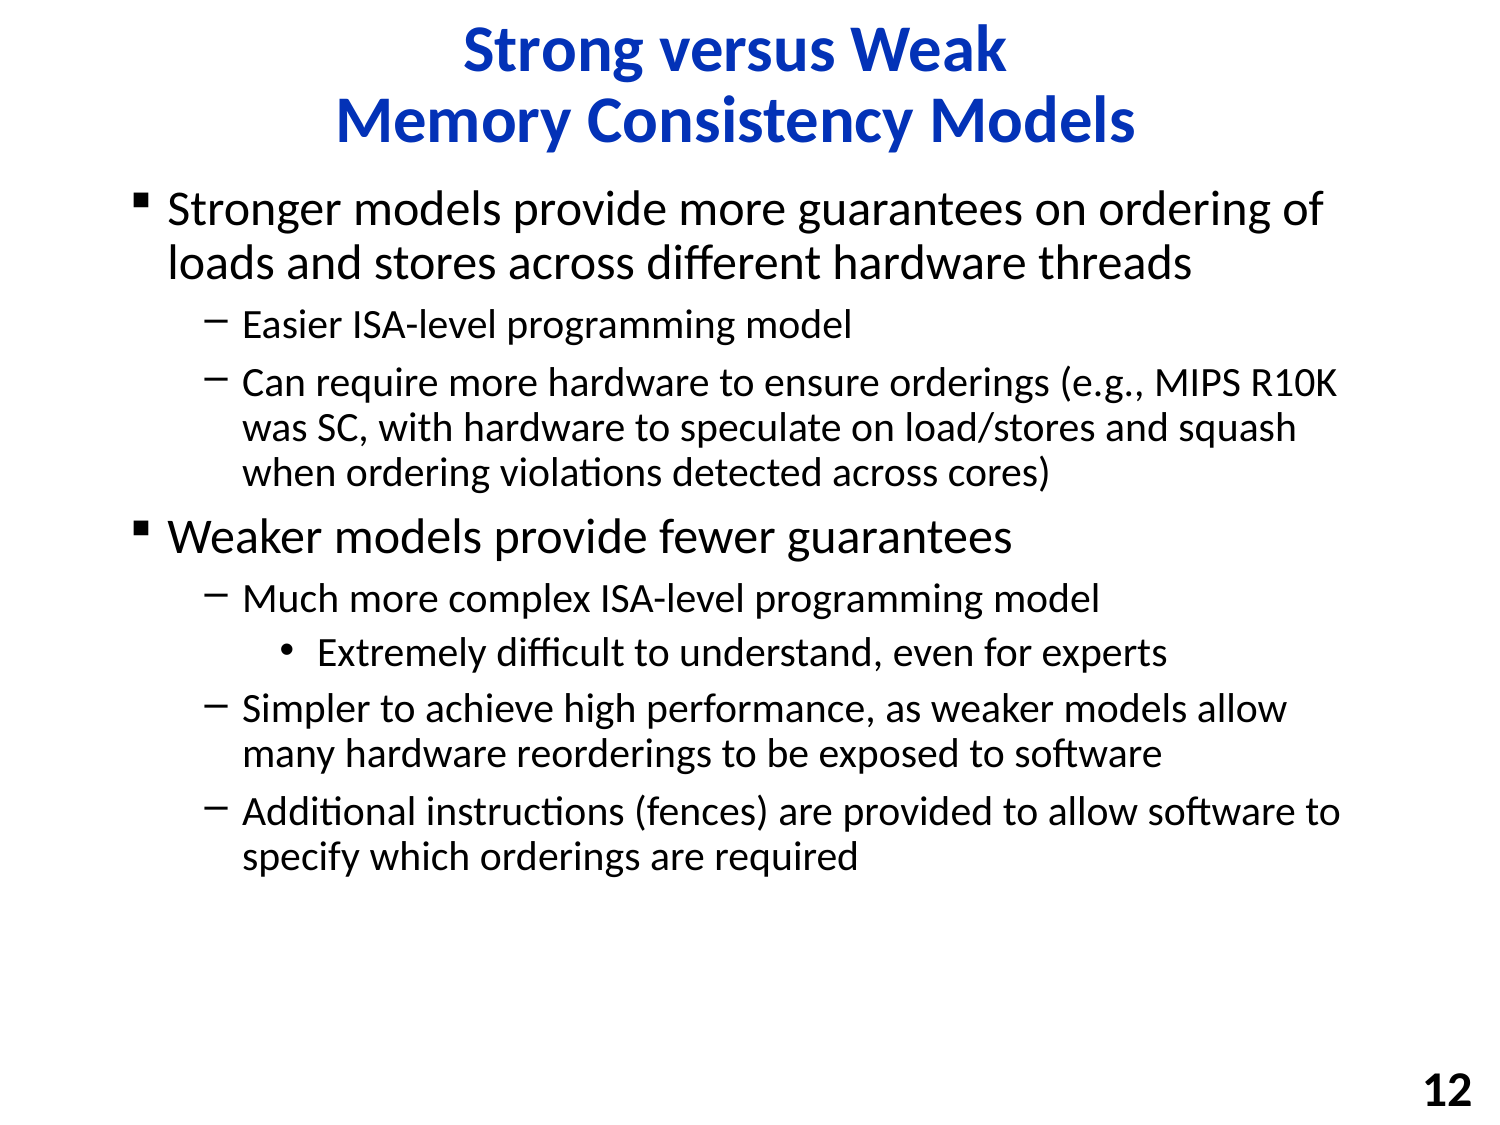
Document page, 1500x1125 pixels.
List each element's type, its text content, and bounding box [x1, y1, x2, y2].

title Strong versus Weak Memory Consistency Models [137, 24, 1335, 147]
slide_number 12 [1174, 1062, 1488, 1111]
list Stronger models provide more guarantees on ordering of loads and stores across different hardware threads Easier ISA-level programming model Can require more hardware to ensure orderings (e.g., MIPS R10K was SC, with hardware to speculate on load/stores and squash when ordering violations detected across cores) Weaker models provide fewer guarantees Much more complex ISA-level programming model Extremely difficult to understand, even for experts Simpler to achieve high performance, as weaker models allow many hardware reorderings to be exposed to software Additional instructions (fences) are provided to allow software to specify which orderings are required [114, 174, 1376, 1005]
